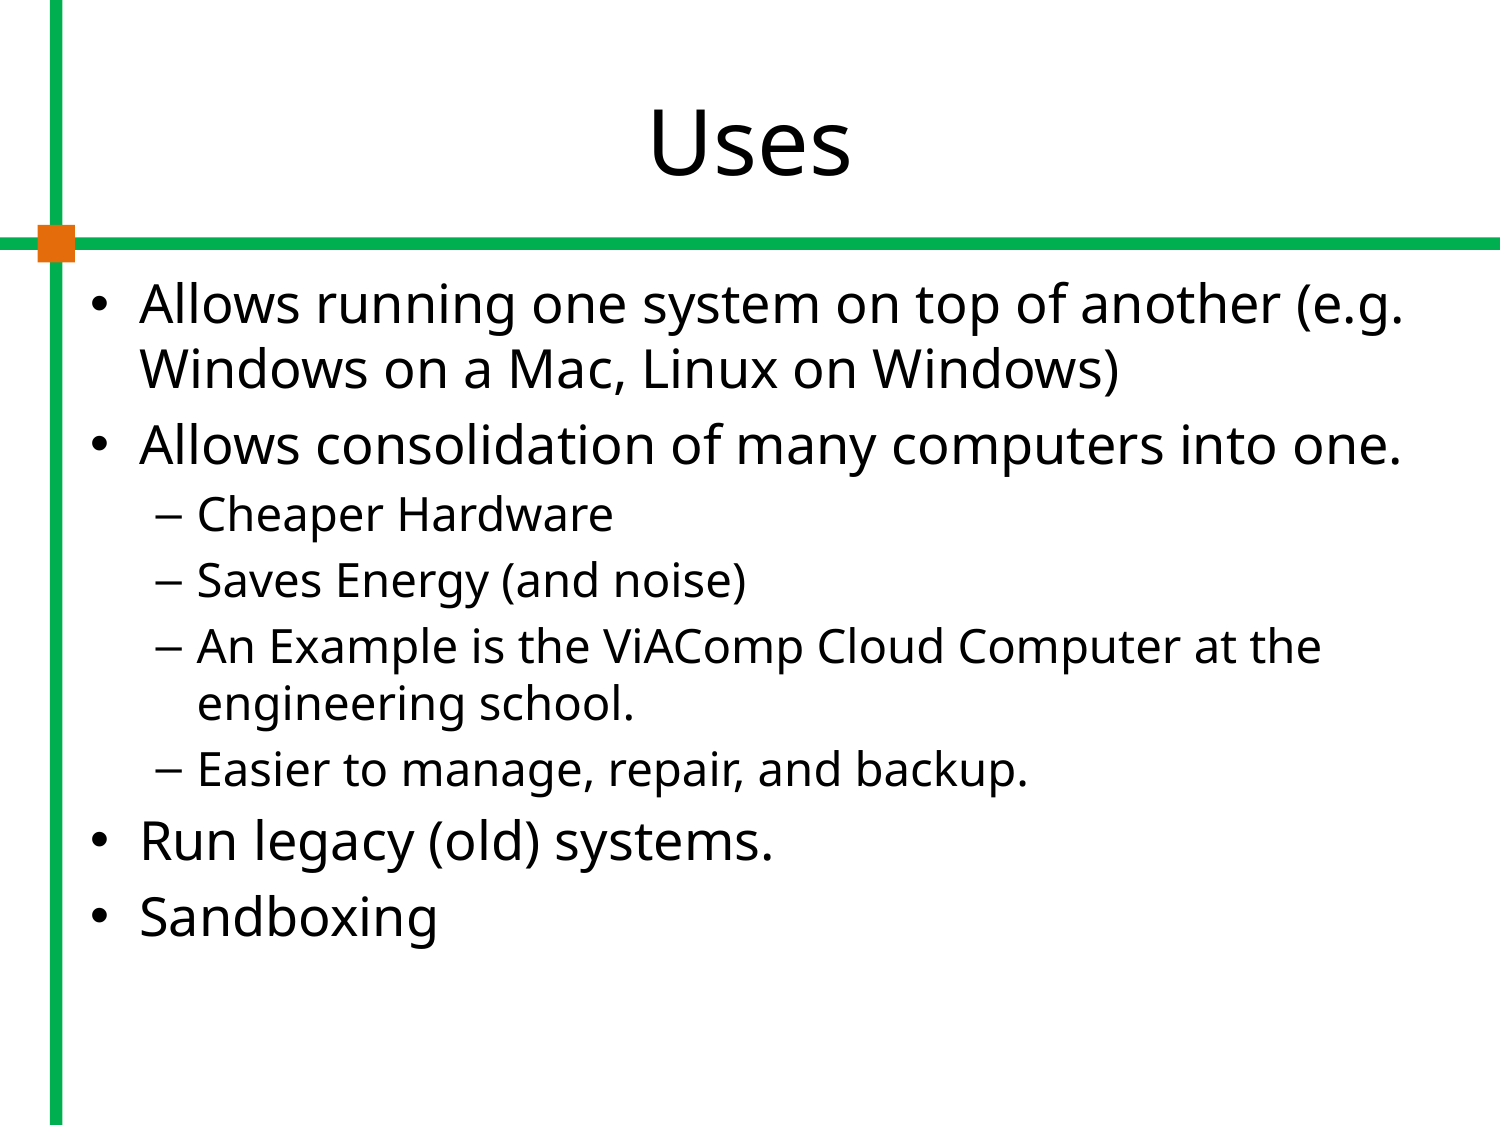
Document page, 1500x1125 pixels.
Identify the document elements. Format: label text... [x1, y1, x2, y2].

title Uses [75, 45, 1425, 233]
list Allows running one system on top of another (e.g. Windows on a Mac, Linux on Windows) Allows consolidation of many computers into one. Cheaper Hardware Saves Energy (and noise) An Example is the ViAComp Cloud Computer at the engineering school. Easier to manage, repair, and backup. Run legacy (old) systems. Sandboxing [75, 262, 1425, 1005]
